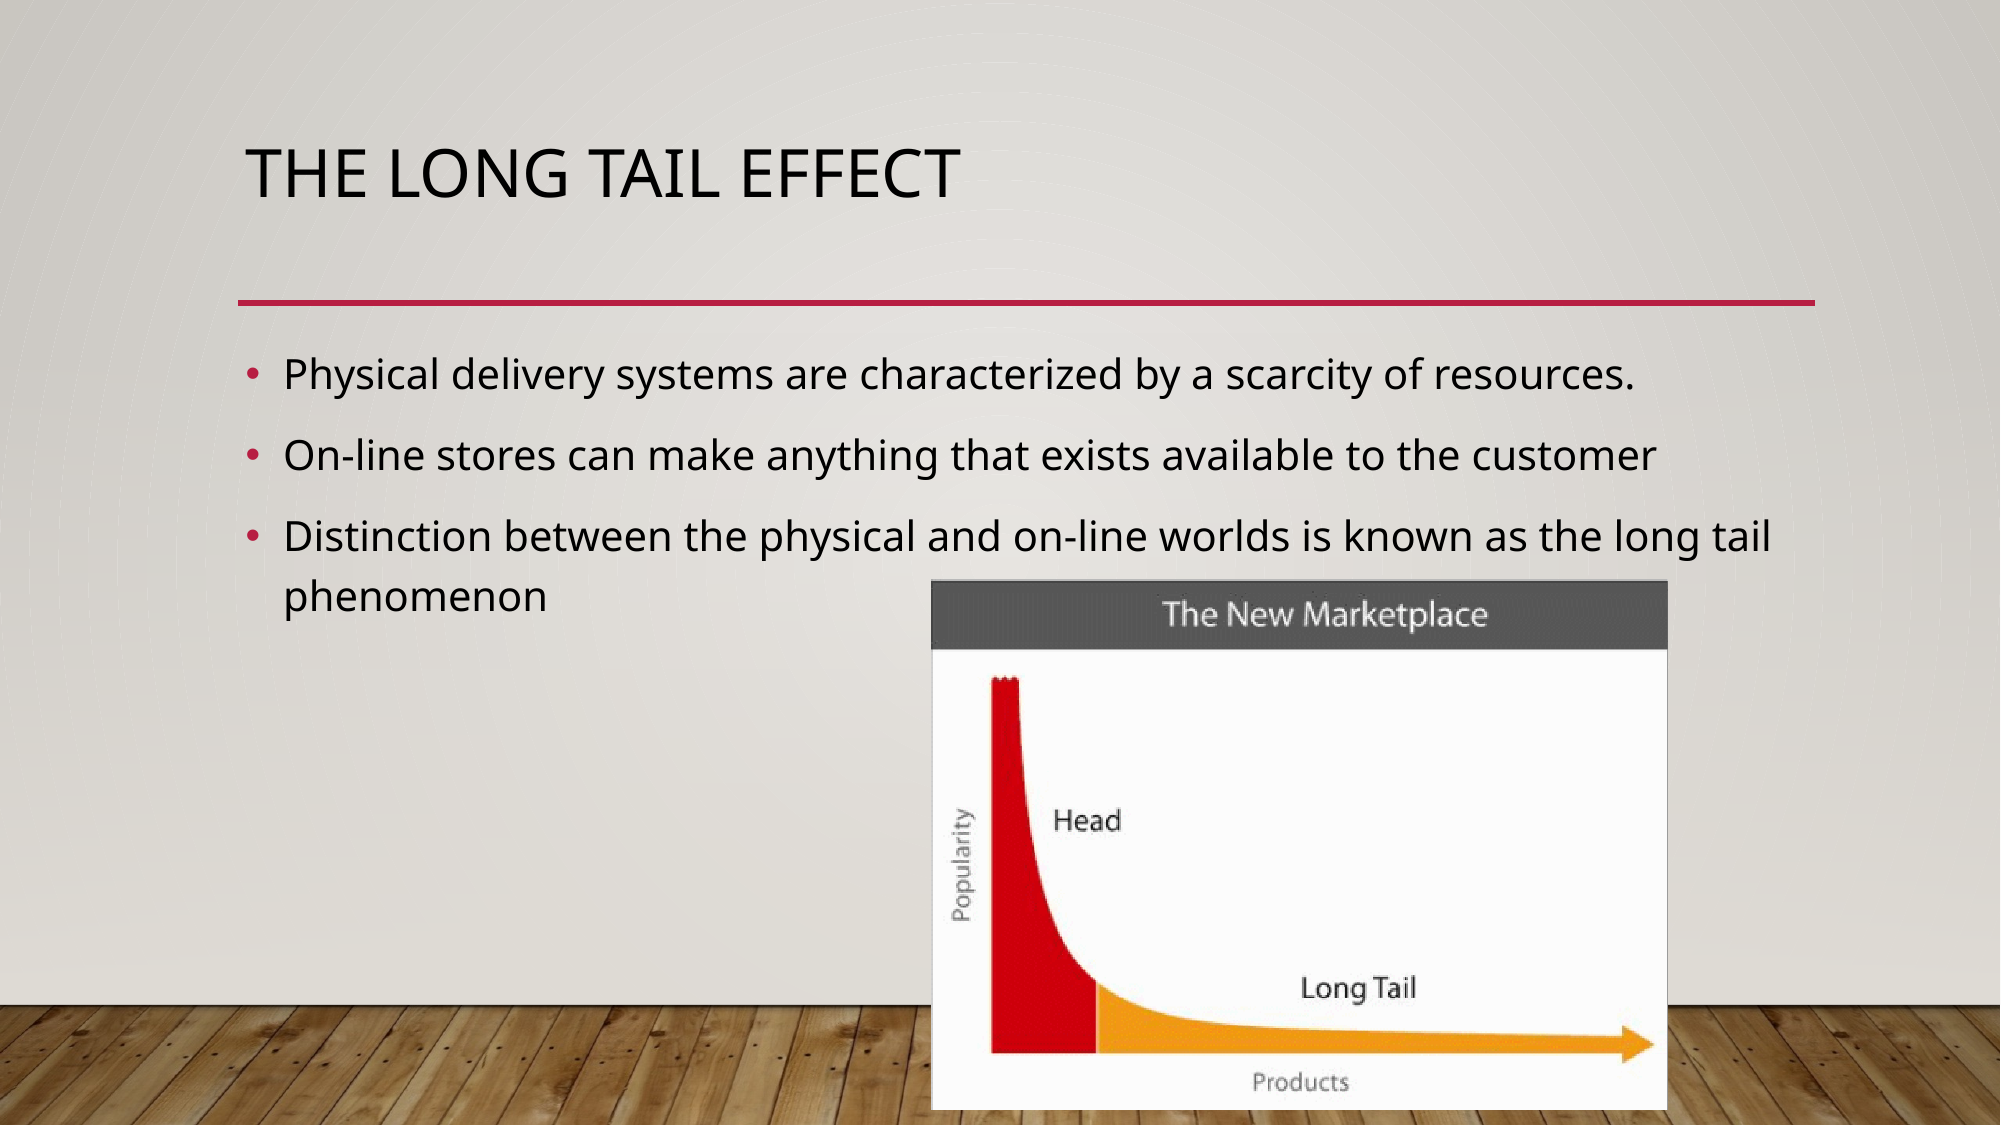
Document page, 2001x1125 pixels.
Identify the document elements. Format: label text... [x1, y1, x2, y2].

picture [0, 579, 2000, 1125]
title The Long Tail Effect [237, 131, 1814, 305]
list Physical delivery systems are characterized by a scarcity of resources. On-line stores can make anything that exists available to the customer Distinction between the physical and on-line worlds is known as the long tail phenomenon [237, 330, 1814, 898]
